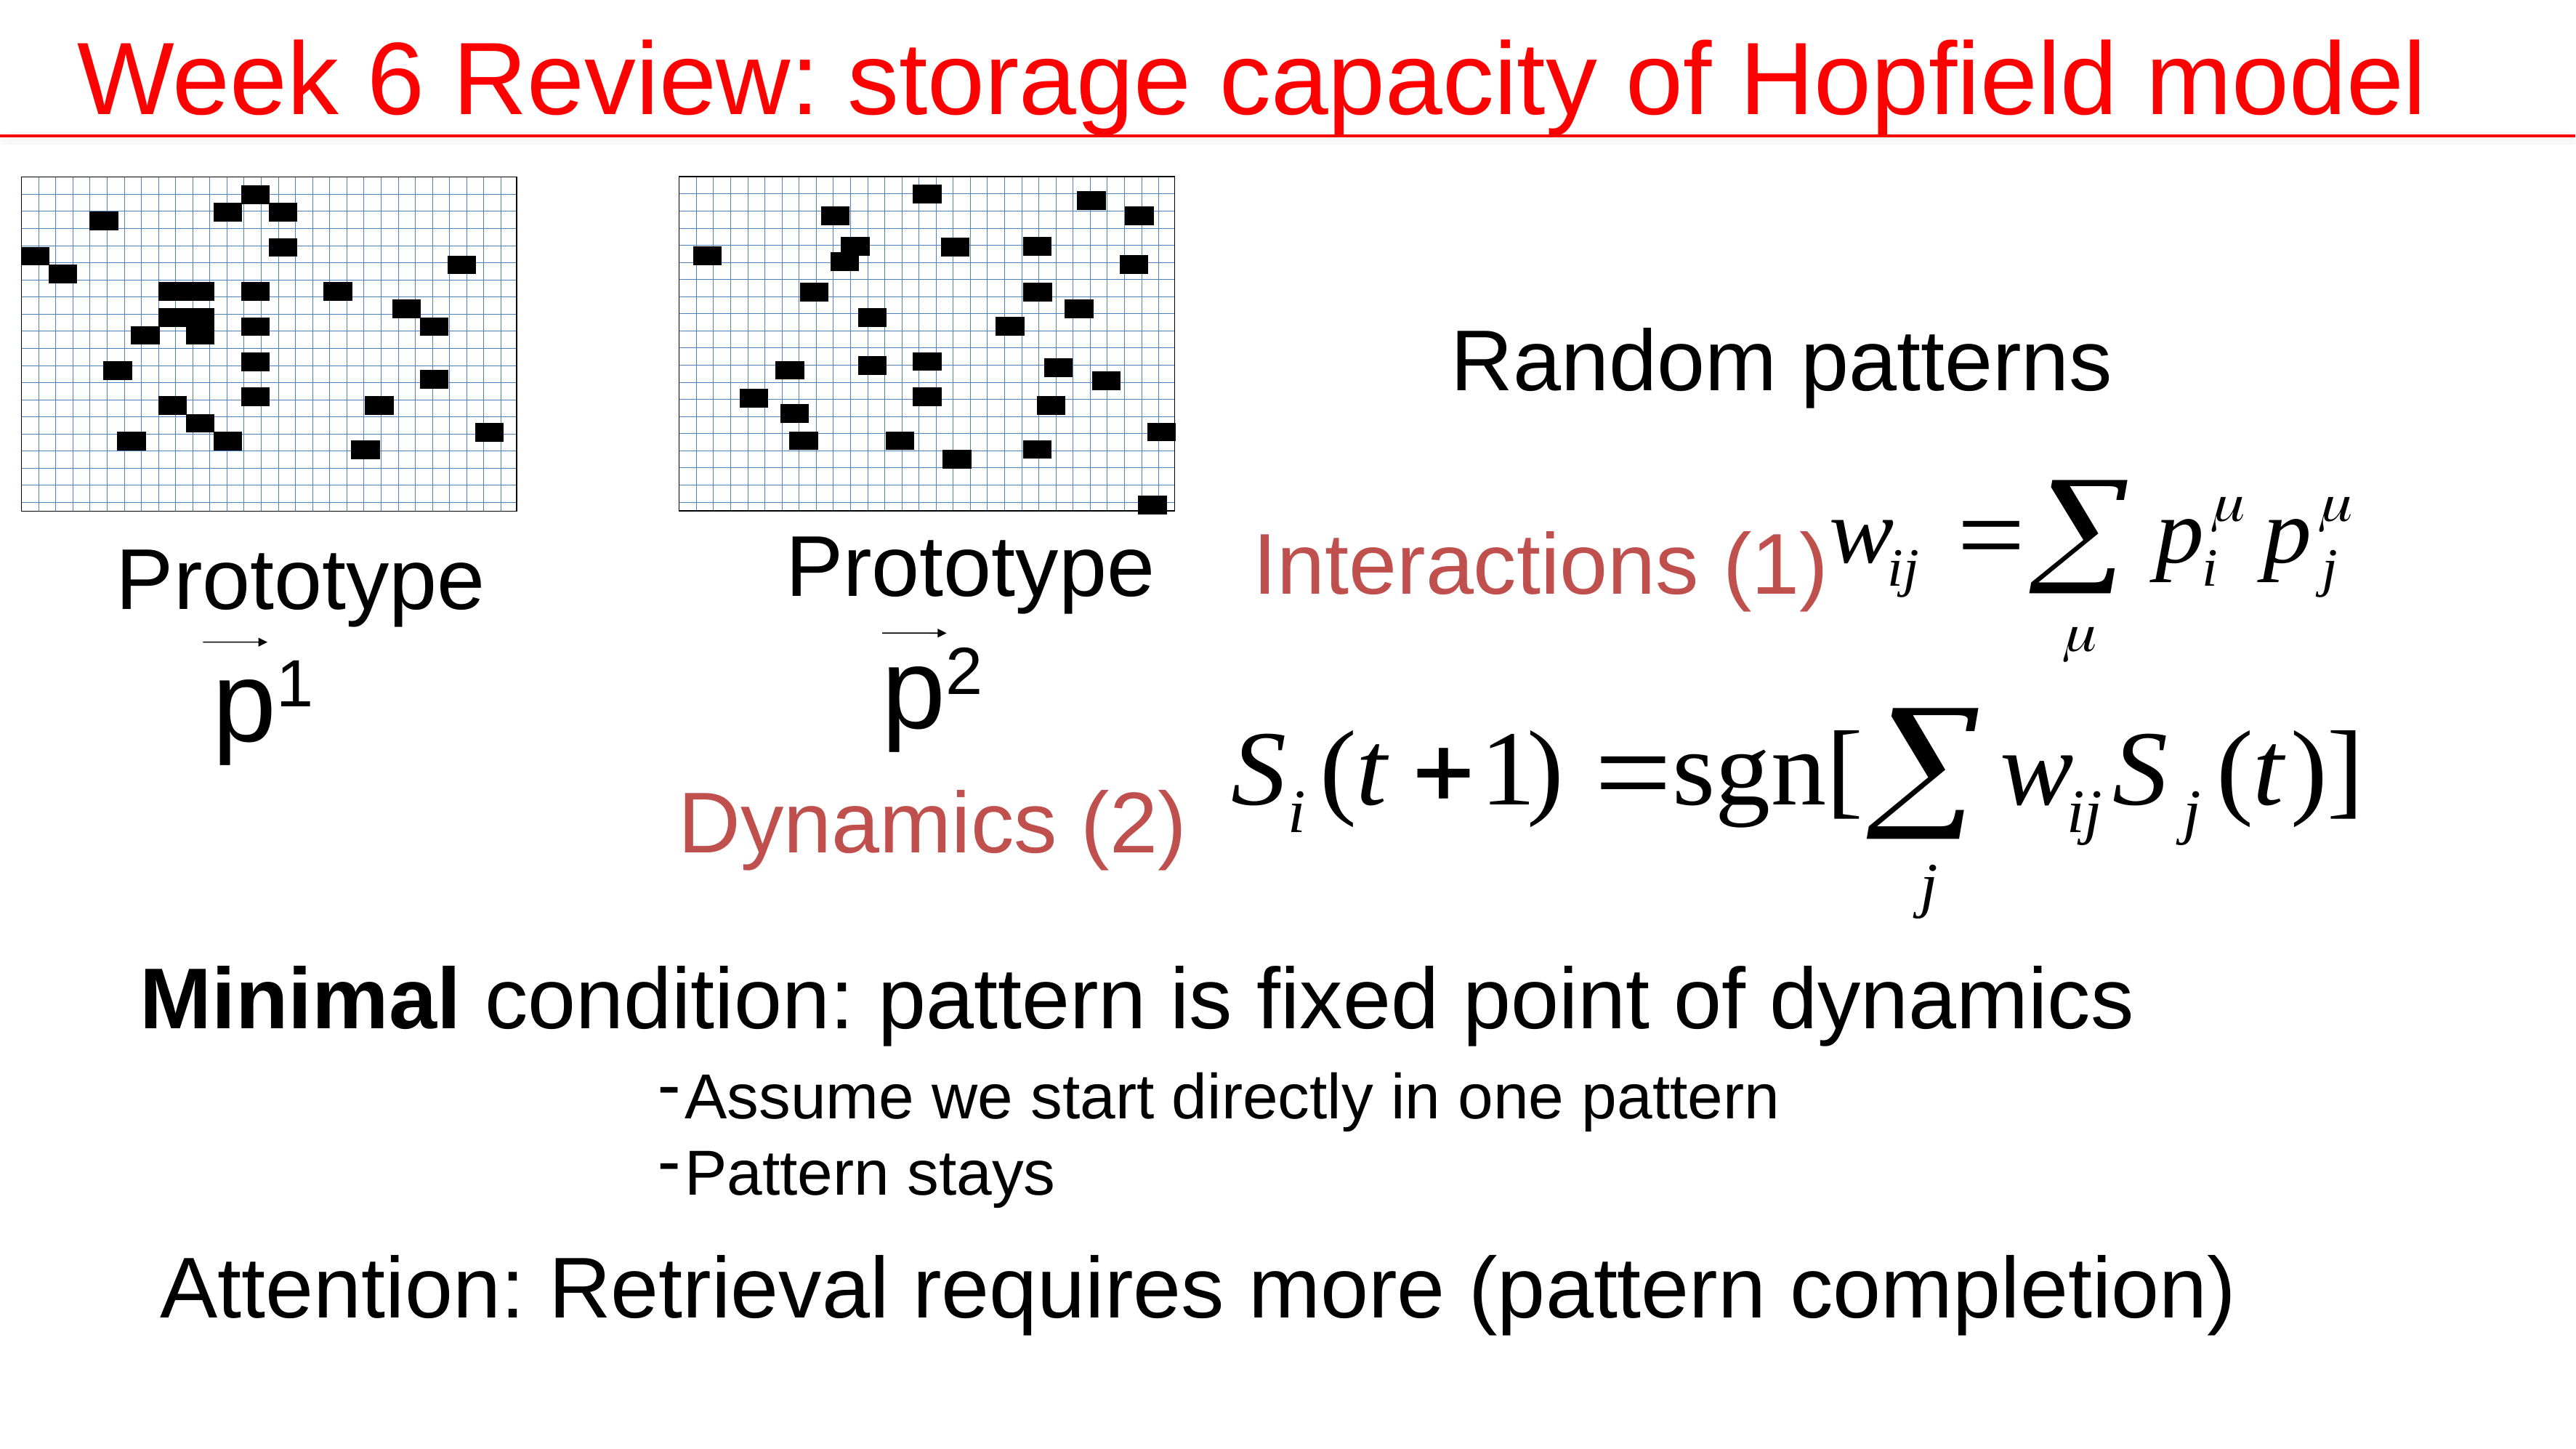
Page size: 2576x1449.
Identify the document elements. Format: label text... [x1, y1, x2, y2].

text_box [801, 283, 828, 302]
text_box [858, 356, 887, 375]
text_box [789, 432, 817, 450]
text_box [913, 352, 942, 371]
text_box Prototype p2 [762, 499, 1179, 754]
text_box Assume we start directly in one pattern Pattern stays [636, 1044, 1804, 1219]
text_box [941, 238, 969, 256]
text_box [1065, 299, 1093, 318]
text_box [1125, 207, 1153, 225]
text_box [740, 390, 767, 408]
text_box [1212, 688, 2375, 939]
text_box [21, 177, 517, 512]
text_box [1138, 496, 1166, 514]
text_box [858, 308, 887, 326]
text_box [1147, 423, 1176, 441]
text_box Interactions (1) [1230, 496, 1809, 623]
text_box [1120, 256, 1148, 274]
text_box [1077, 191, 1106, 209]
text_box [1812, 462, 2373, 679]
text_box Week 6 Review: storage capacity of Hopfield model [54, 0, 2452, 133]
text_box Random patterns [1428, 293, 2136, 420]
text_box [679, 177, 1175, 512]
text_box [882, 629, 947, 638]
text_box [1024, 238, 1051, 256]
text_box Prototype p1 [93, 518, 509, 776]
text_box [776, 361, 804, 379]
text_box [1024, 440, 1051, 459]
text_box [693, 247, 722, 265]
text_box [821, 207, 849, 225]
text_box [996, 317, 1025, 335]
text_box [913, 185, 942, 203]
text_box [886, 432, 914, 450]
text_box Attention: Retrieval requires more (pattern completion) [137, 1219, 2261, 1347]
text_box [1024, 283, 1052, 301]
text_box Minimal condition: pattern is fixed point of dynamics [116, 931, 2159, 1058]
text_box [913, 387, 942, 405]
text_box [831, 252, 859, 270]
text_box [1092, 372, 1121, 390]
text_box [1044, 359, 1072, 377]
text_box Dynamics (2) [655, 754, 1208, 881]
text_box [780, 404, 808, 422]
text_box [203, 637, 267, 647]
text_box [1037, 396, 1065, 414]
text_box [942, 451, 971, 469]
text_box [841, 238, 870, 256]
